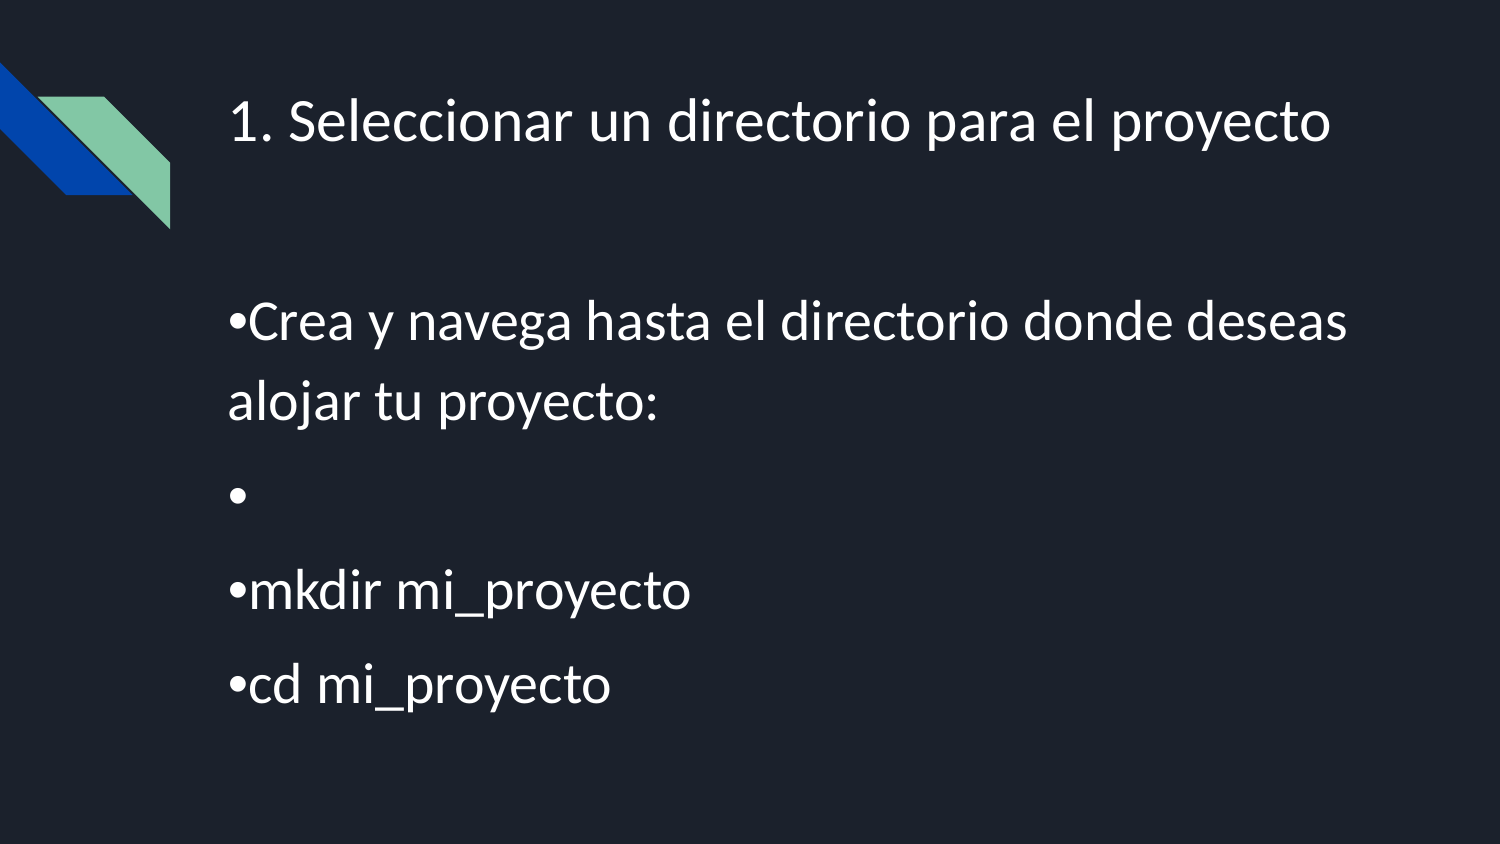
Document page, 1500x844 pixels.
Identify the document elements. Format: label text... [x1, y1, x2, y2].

title 1. Seleccionar un directorio para el proyecto [212, 64, 1368, 215]
list •Crea y navega hasta el directorio donde deseas alojar tu proyecto: • •mkdir mi_proyecto •cd mi_proyecto [212, 257, 1368, 735]
